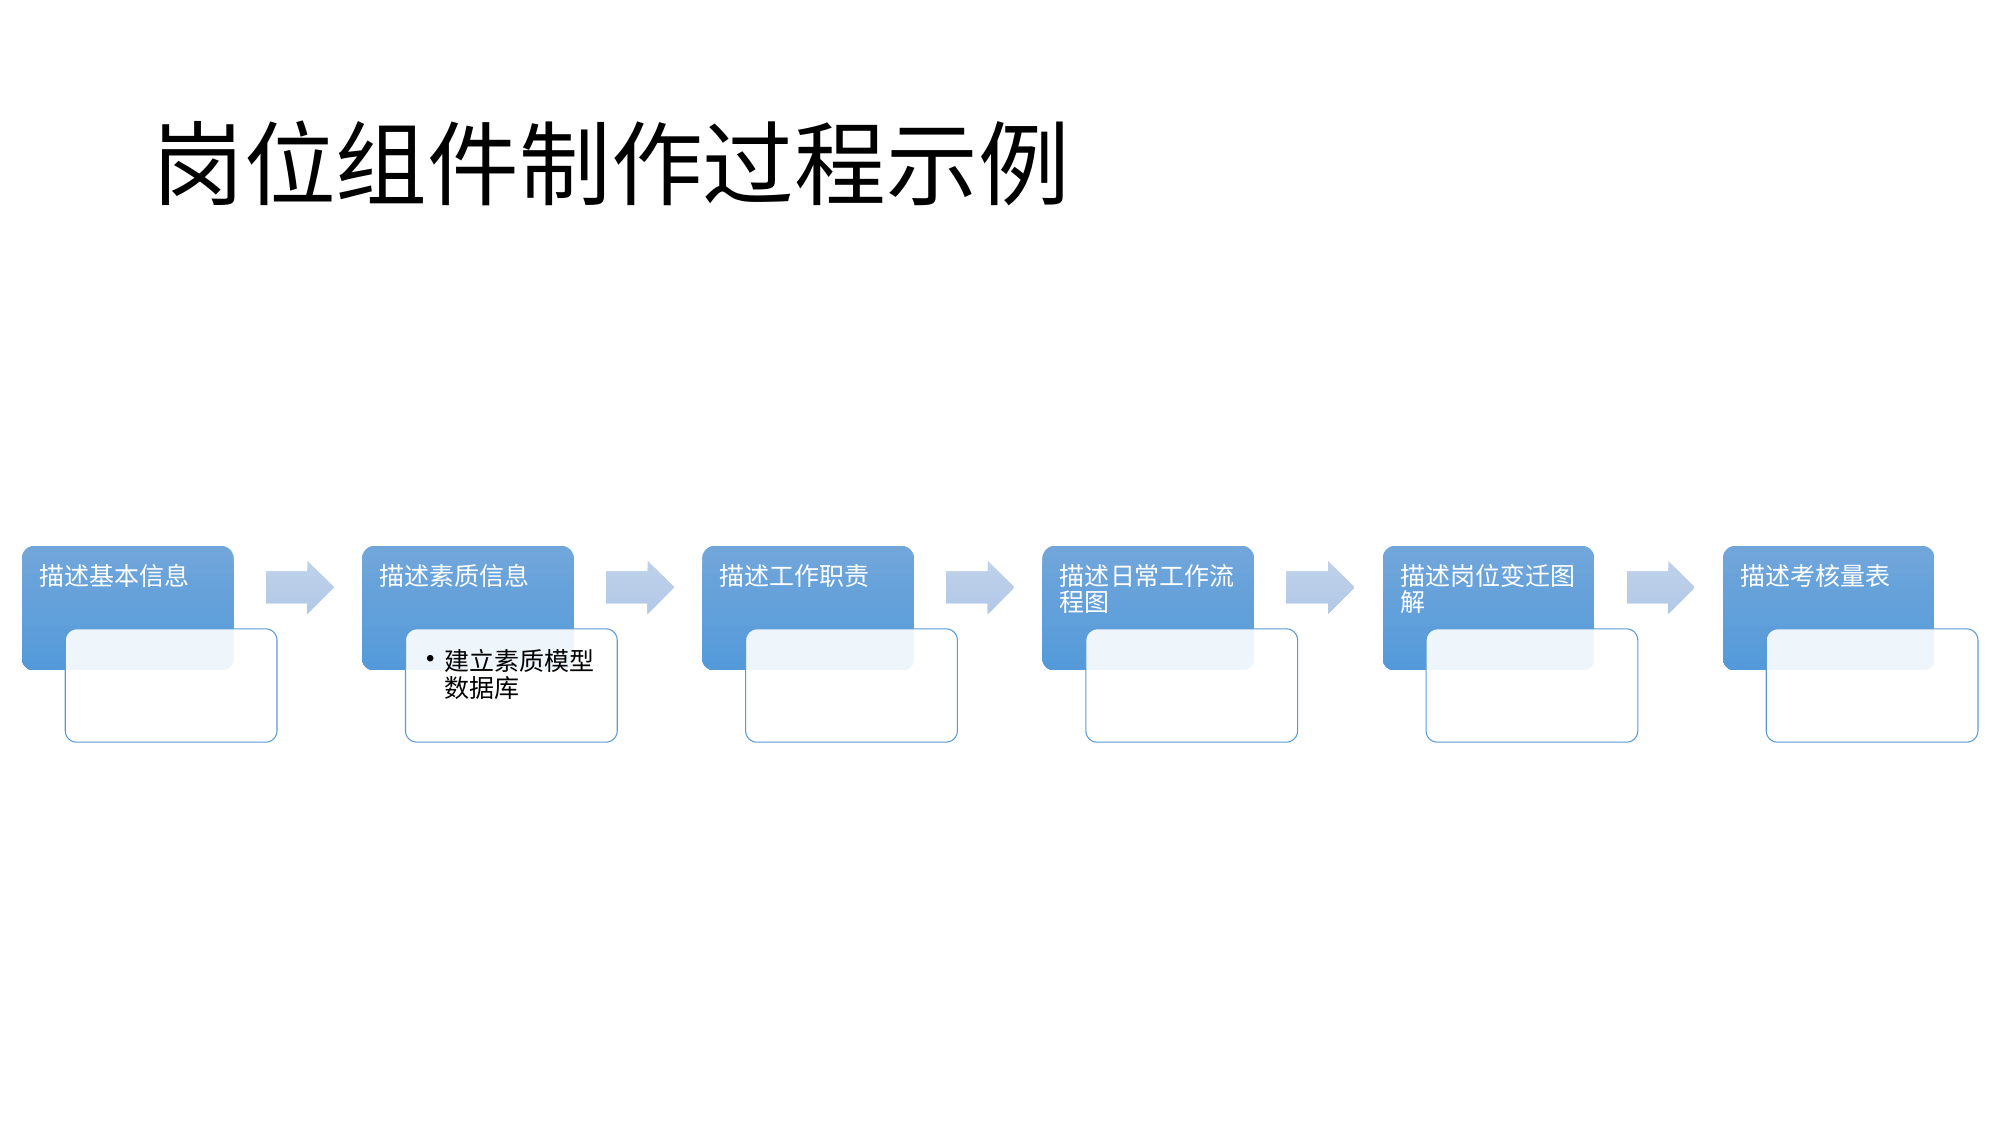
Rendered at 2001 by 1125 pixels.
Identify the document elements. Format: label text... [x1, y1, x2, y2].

title 岗位组件制作过程示例 [137, 59, 1863, 195]
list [21, 195, 1979, 1093]
